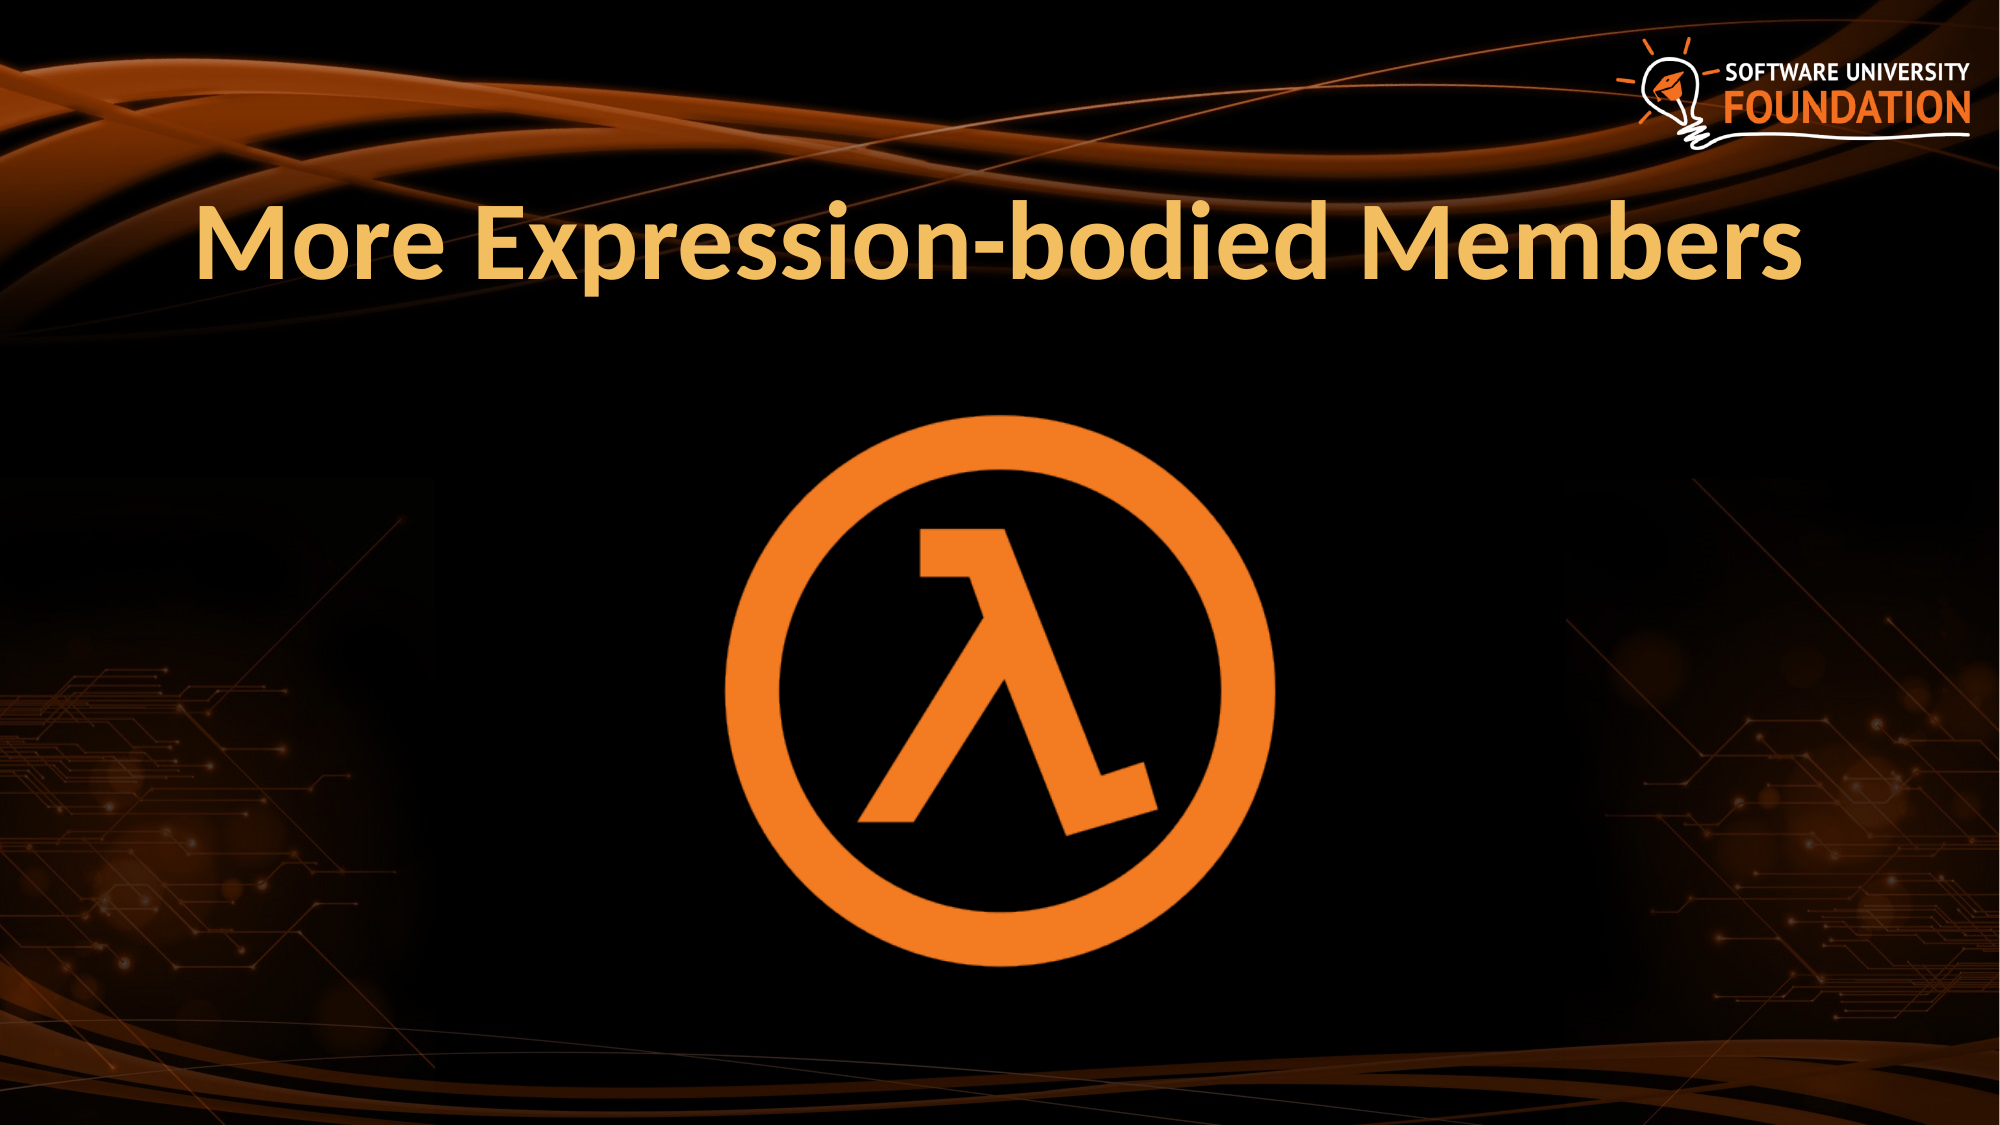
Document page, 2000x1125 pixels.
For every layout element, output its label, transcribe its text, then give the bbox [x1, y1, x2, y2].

title More Expression-bodied Members [149, 174, 1850, 310]
picture [0, 0, 2000, 1125]
